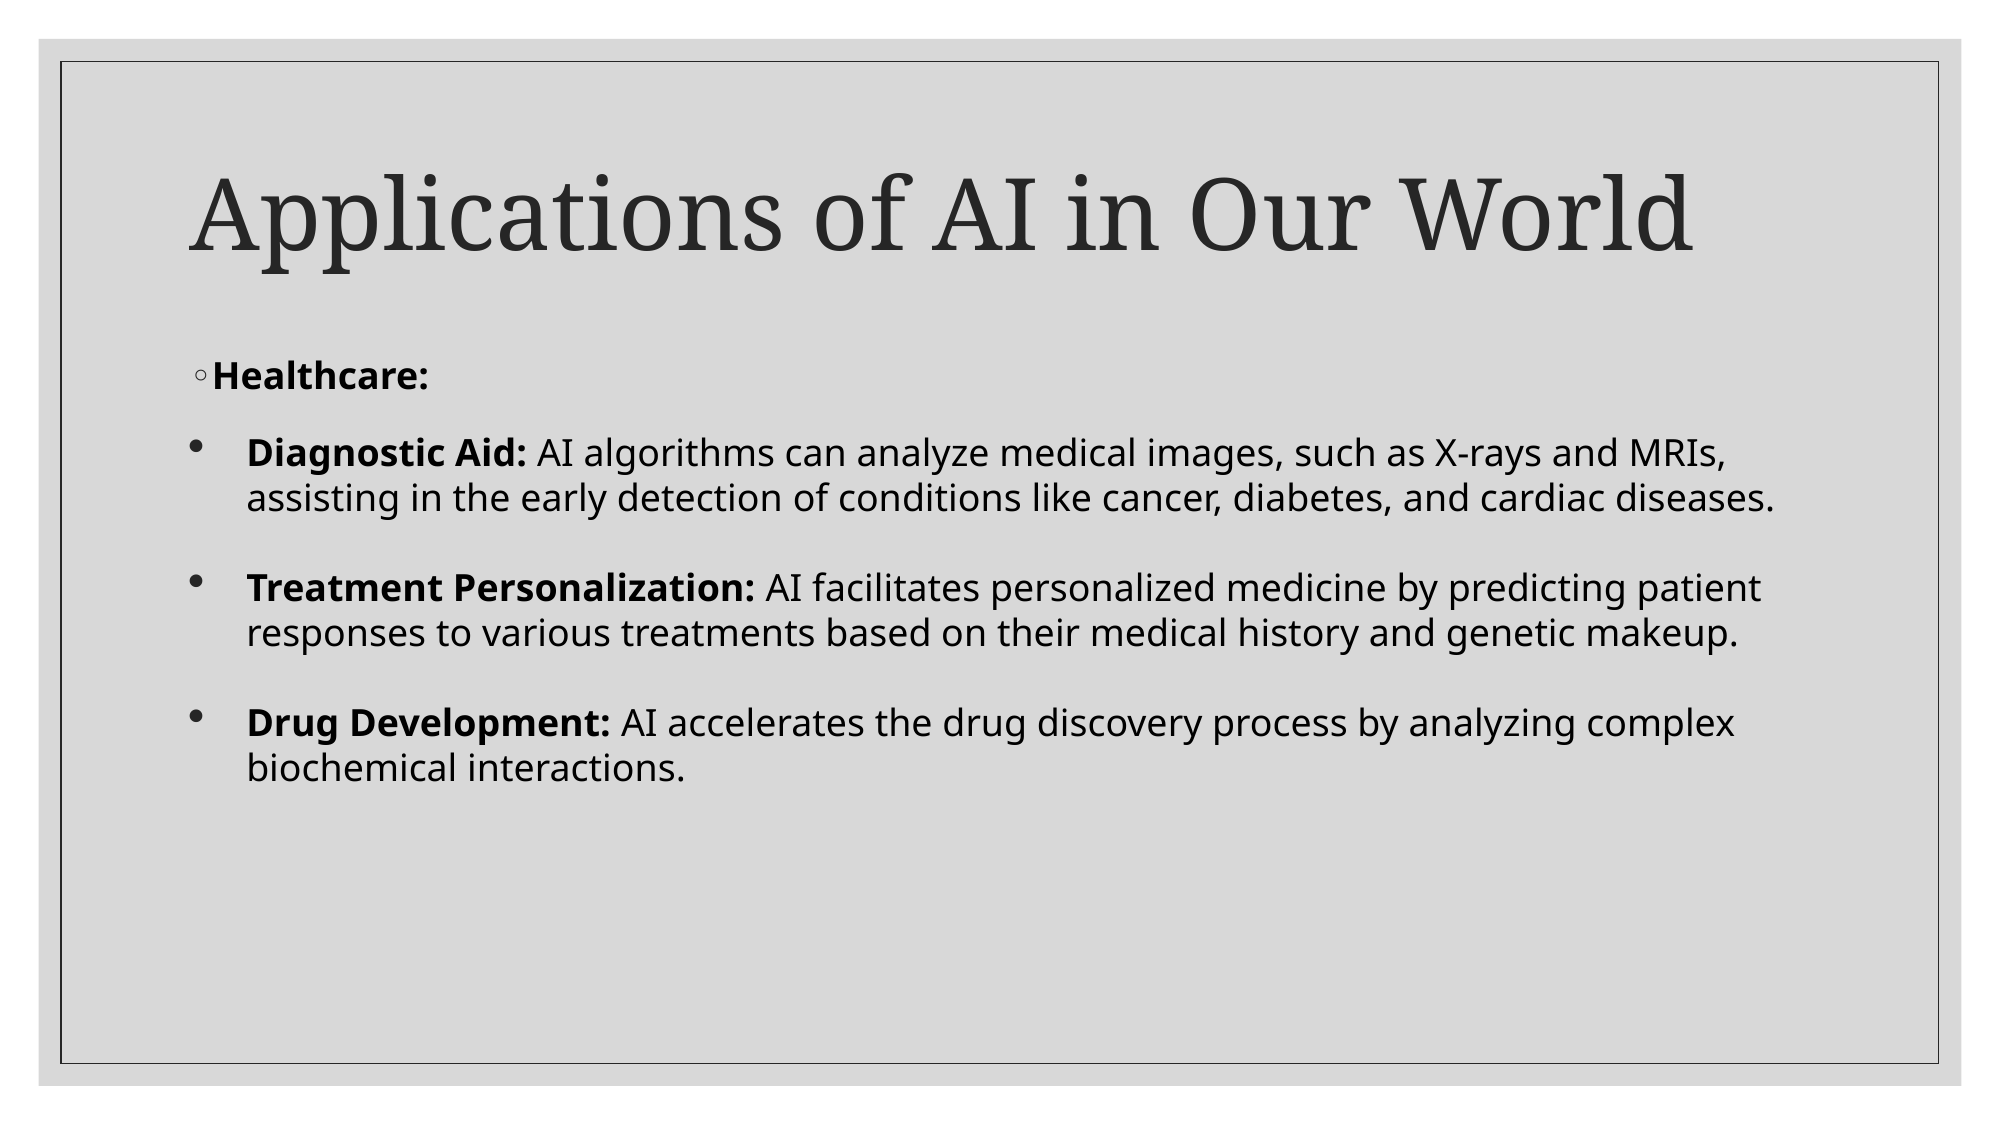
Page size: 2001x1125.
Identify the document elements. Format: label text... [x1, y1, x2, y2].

list Healthcare: Diagnostic Aid: AI algorithms can analyze medical images, such as X-rays and MRIs, assisting in the early detection of conditions like cancer, diabetes, and cardiac diseases. Treatment Personalization: AI facilitates personalized medicine by predicting patient responses to various treatments based on their medical history and genetic makeup. Drug Development: AI accelerates the drug discovery process by analyzing complex biochemical interactions. [174, 345, 1825, 977]
title Applications of AI in Our World [174, 105, 1825, 331]
